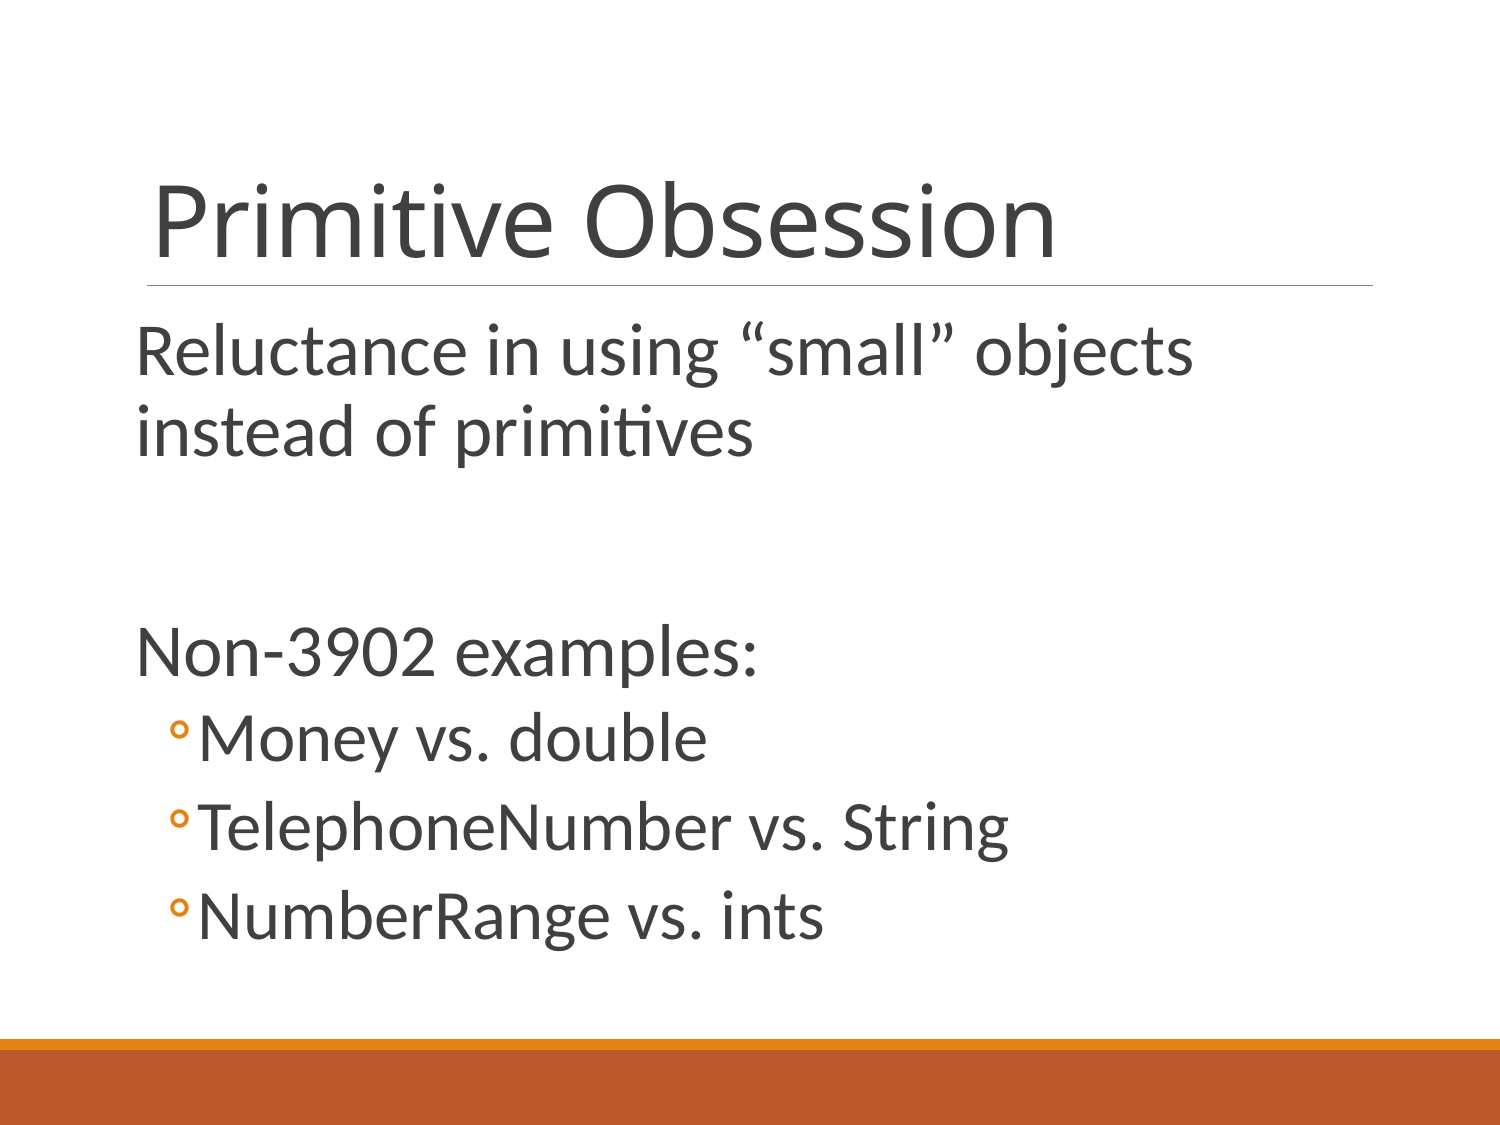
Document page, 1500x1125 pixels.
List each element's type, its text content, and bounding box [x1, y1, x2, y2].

list Reluctance in using “small” objects instead of primitives Non-3902 examples: Money vs. double TelephoneNumber vs. String NumberRange vs. ints [135, 302, 1373, 963]
title Primitive Obsession [135, 47, 1373, 285]
